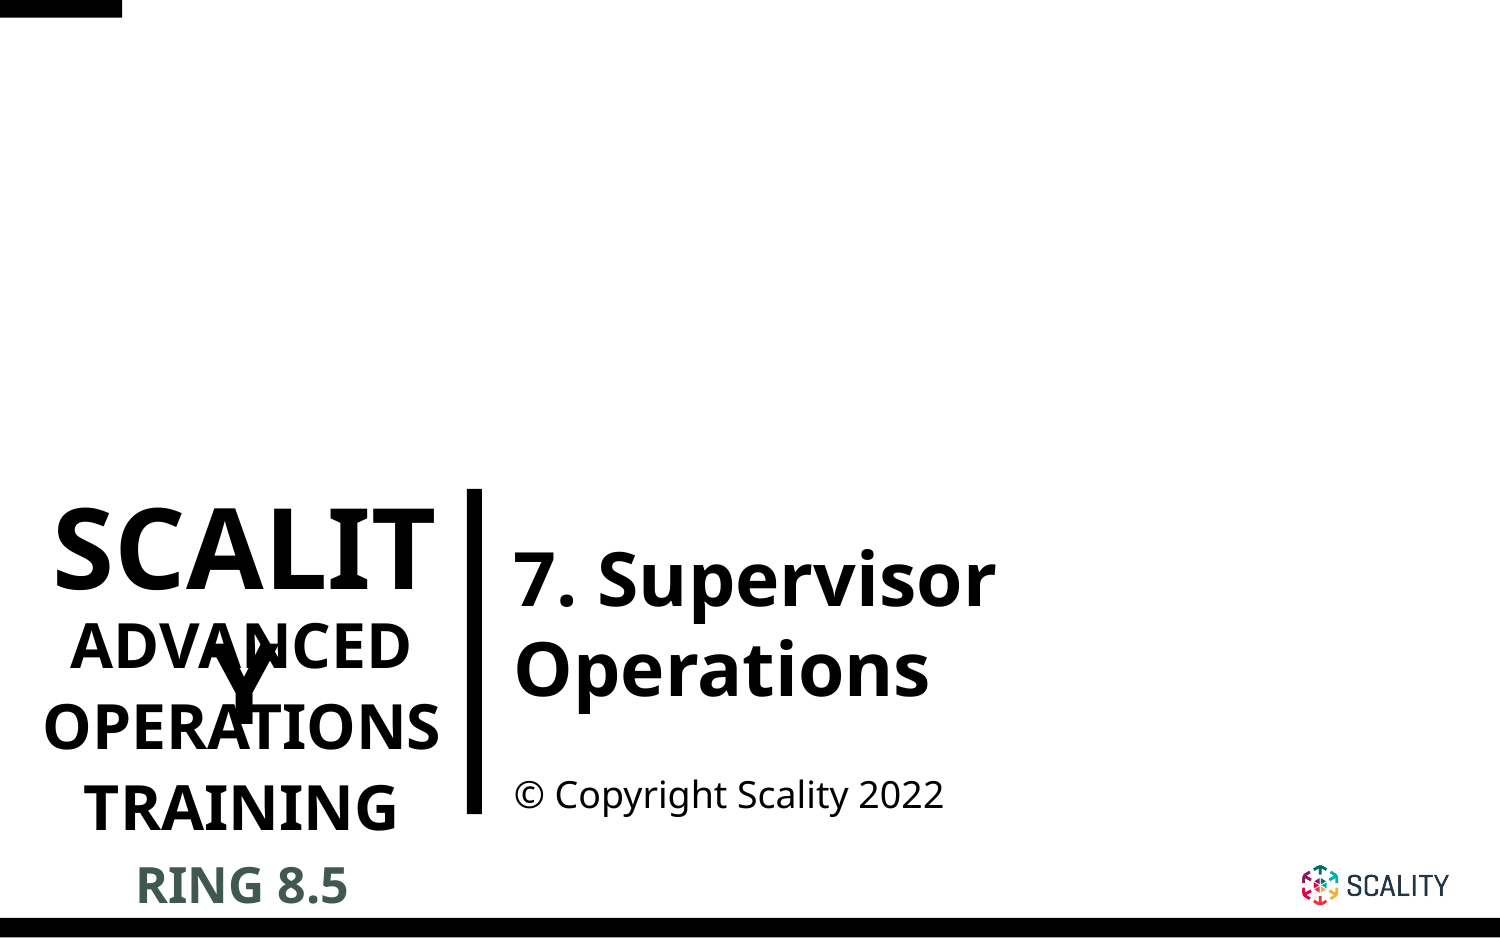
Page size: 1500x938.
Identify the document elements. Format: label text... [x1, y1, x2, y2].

picture [1301, 864, 1450, 906]
text_box RING 8.5 [81, 851, 403, 917]
list 7. Supervisor Operations [498, 575, 1423, 667]
list ADVANCED OPERATIONS TRAINING [20, 653, 464, 796]
list © Copyright Scality 2022 [498, 747, 1030, 839]
